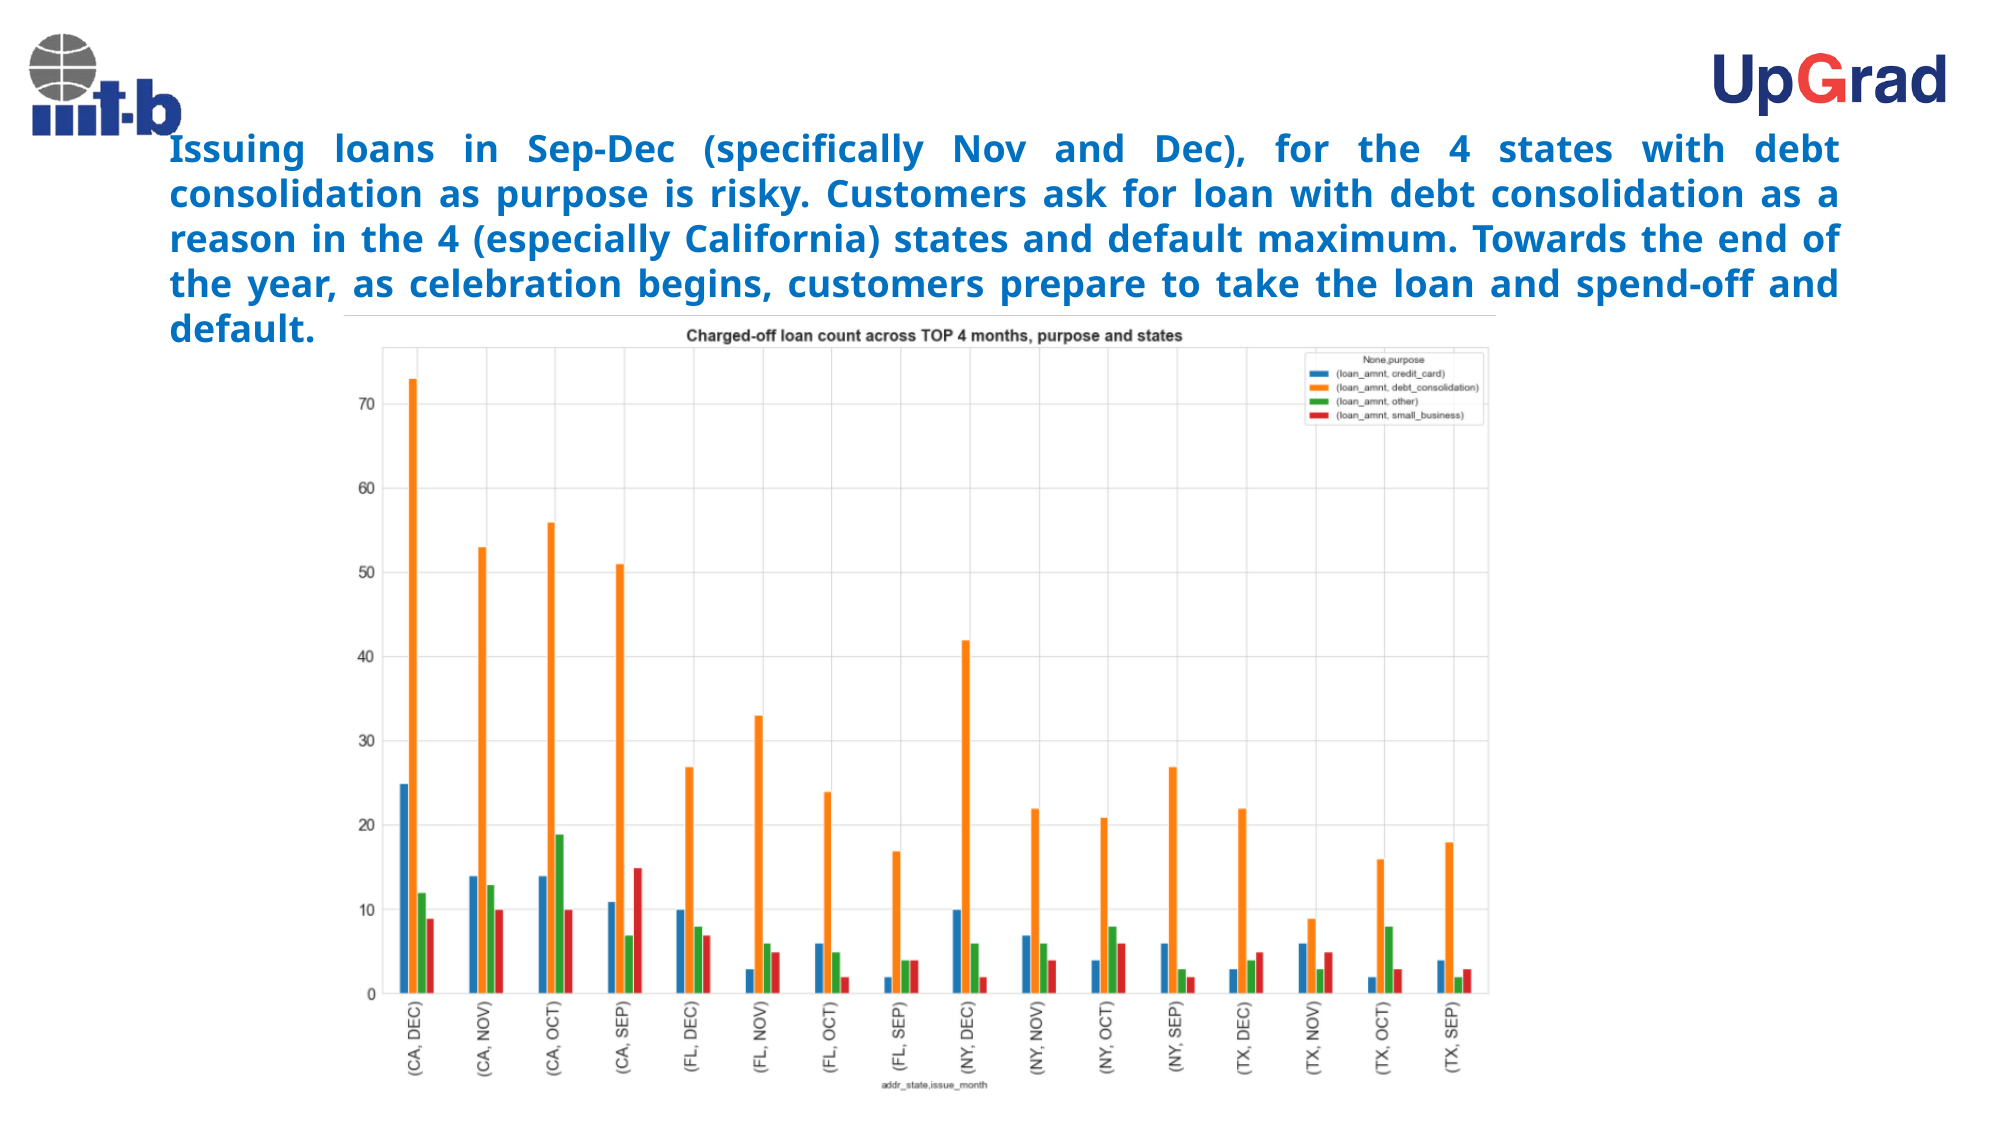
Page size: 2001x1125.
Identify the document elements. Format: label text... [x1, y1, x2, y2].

picture [1714, 53, 1952, 116]
picture [342, 315, 1496, 1095]
text_box Issuing loans in Sep-Dec (specifically Nov and Dec), for the 4 states with debt consolidation as purpose is risky. Customers ask for loan with debt consolidation as a reason in the 4 (especially California) states and default maximum. Towards the end of the year, as celebration begins, customers prepare to take the loan and spend-off and default. [154, 117, 1857, 403]
picture [0, 29, 208, 163]
